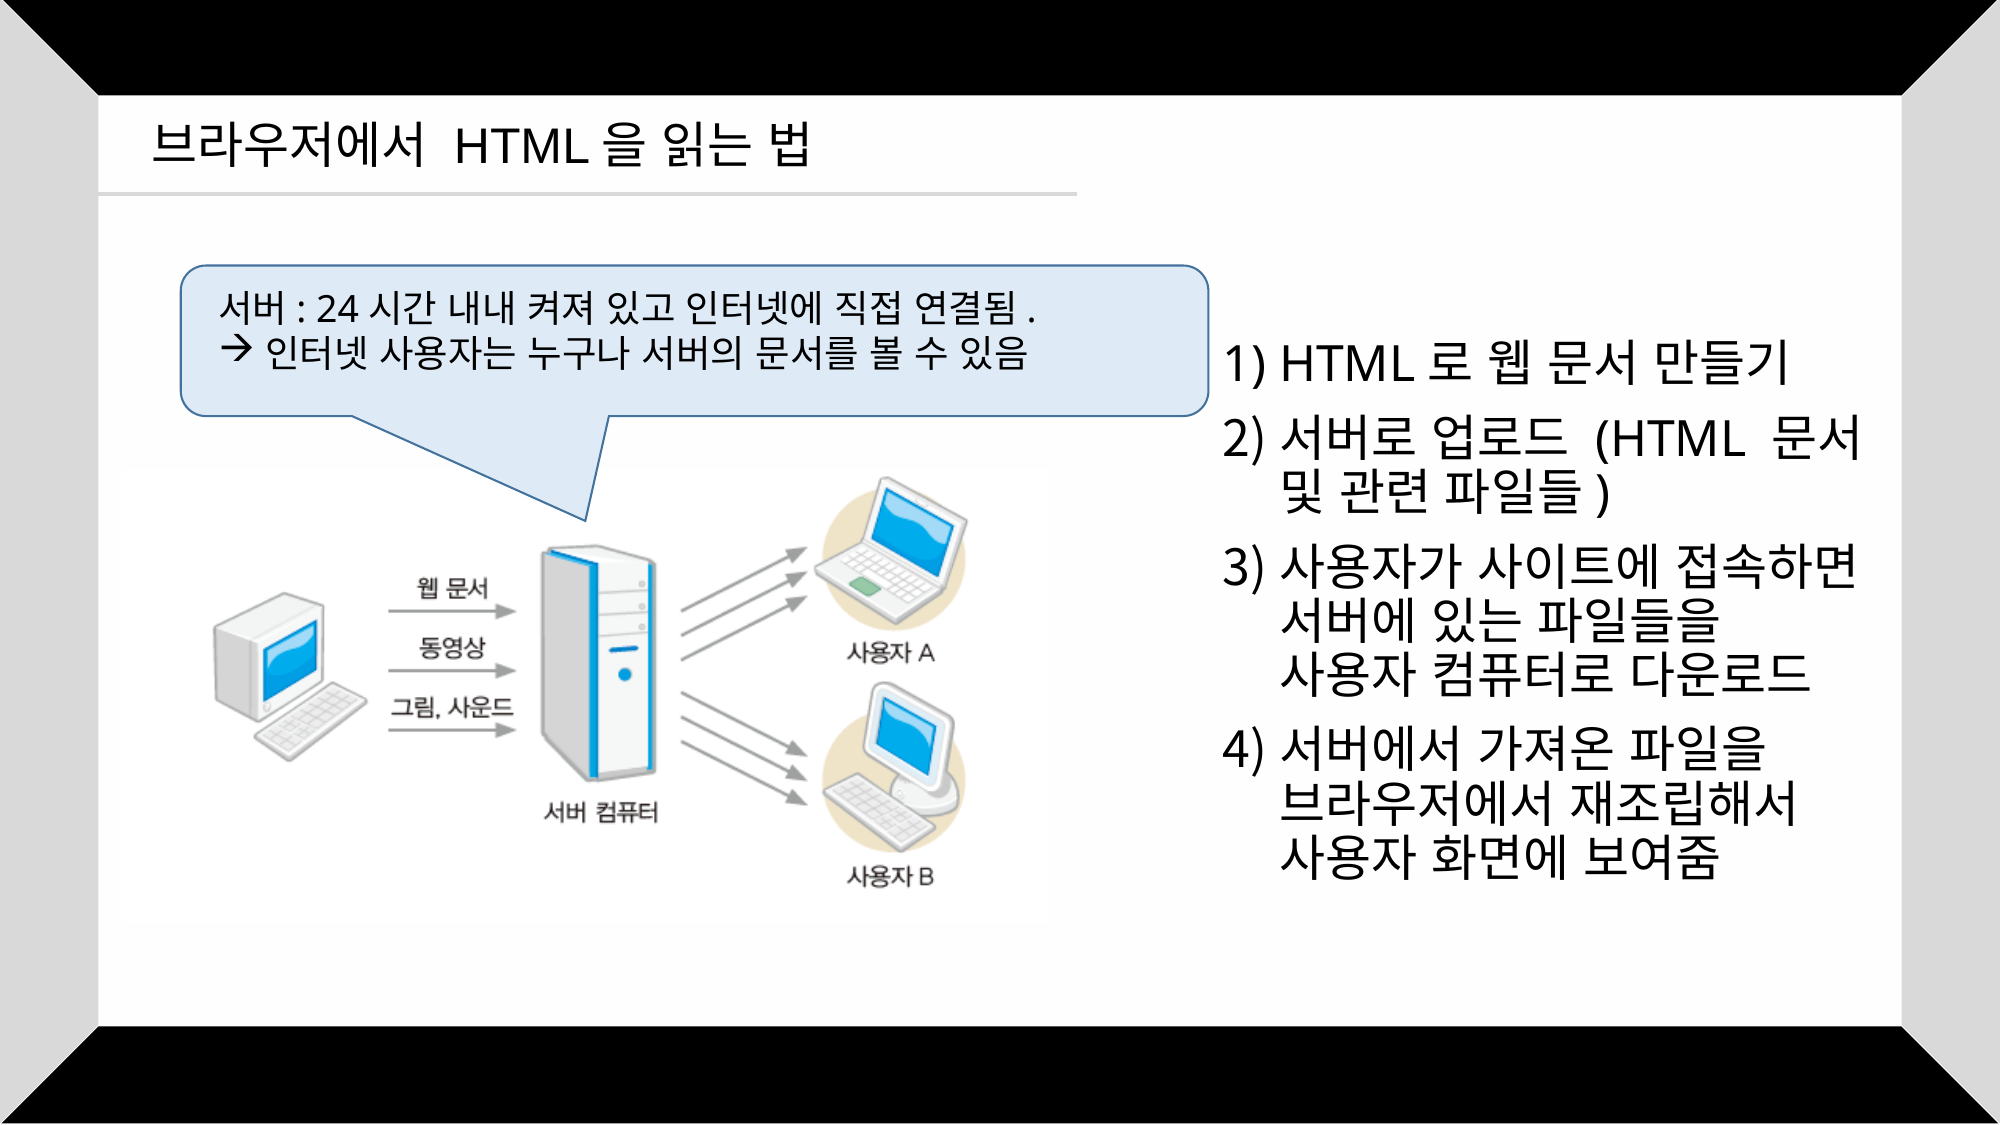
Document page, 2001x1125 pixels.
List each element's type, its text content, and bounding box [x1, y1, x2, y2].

list HTML로 웹 문서 만들기 서버로 업로드 (HTML 문서 및 관련 파일들) 사용자가 사이트에 접속하면 서버에 있는 파일들을 사용자 컴퓨터로 다운로드 서버에서 가져온 파일을 브라우저에서 재조립해서 사용자 화면에 보여줌 [1207, 330, 1885, 905]
text_box 서버: 24시간 내내 켜져 있고 인터넷에 직접 연결됨. 인터넷 사용자는 누구나 서버의 문서를 볼 수 있음 [203, 277, 1185, 383]
text_box 브라우저에서 HTML을 읽는 법 [137, 106, 829, 181]
text_box [179, 264, 1210, 469]
picture [121, 469, 1049, 923]
